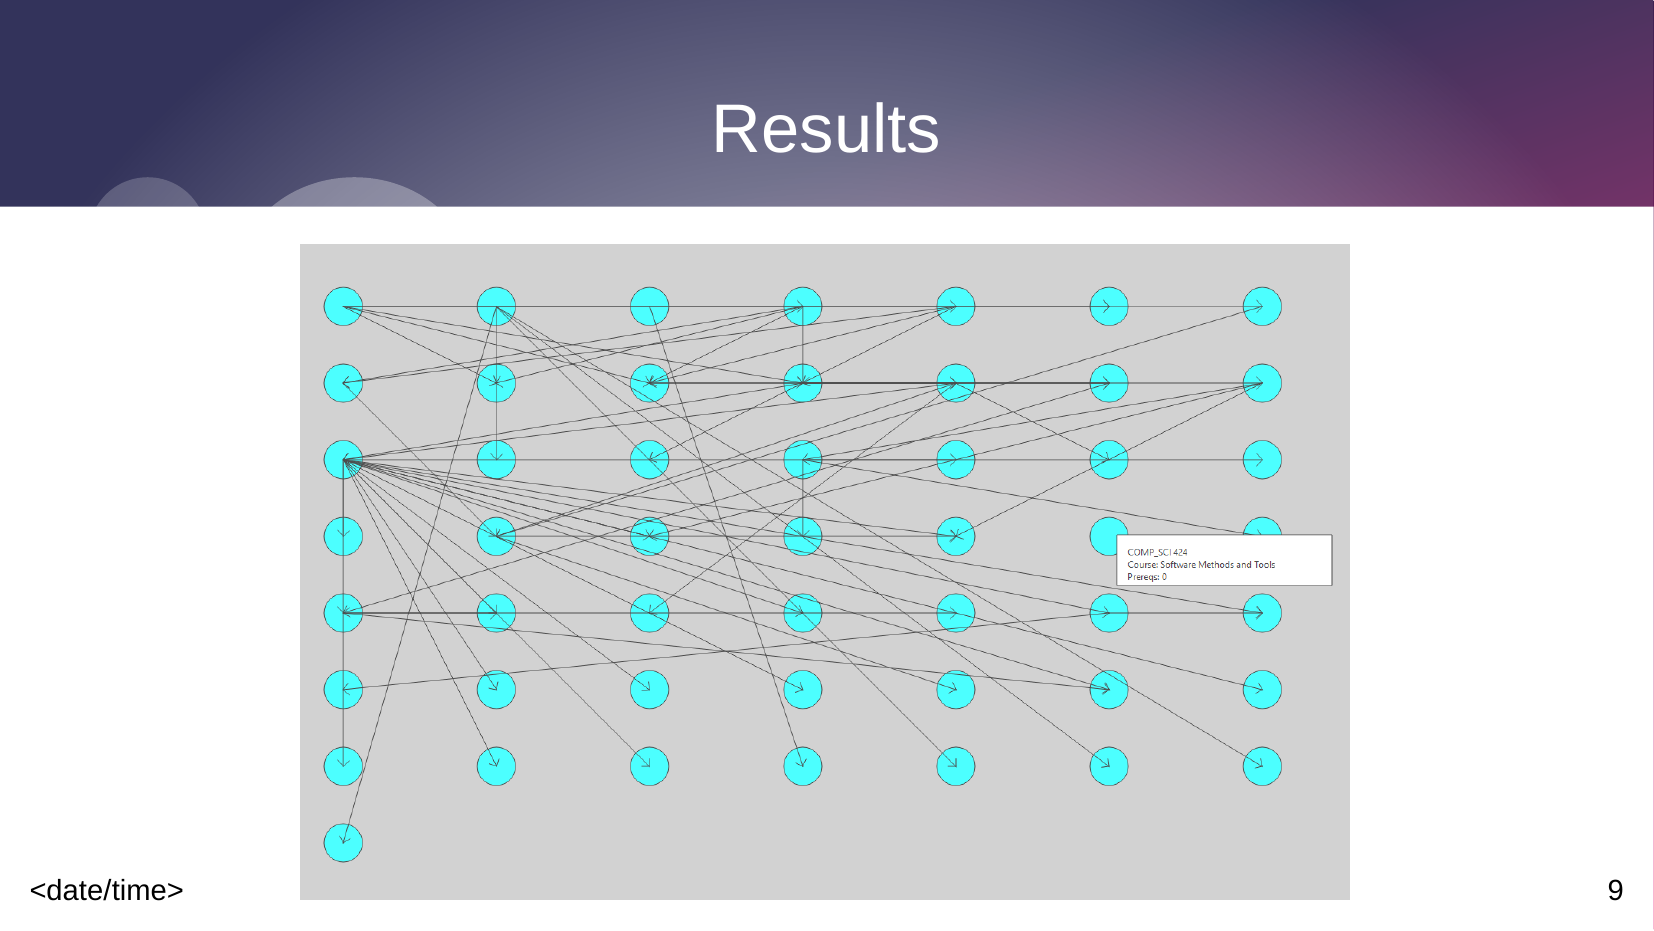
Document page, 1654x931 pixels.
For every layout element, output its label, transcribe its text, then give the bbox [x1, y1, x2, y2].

title Results [88, 44, 1565, 207]
list [88, 236, 1565, 827]
picture [299, 244, 1350, 900]
